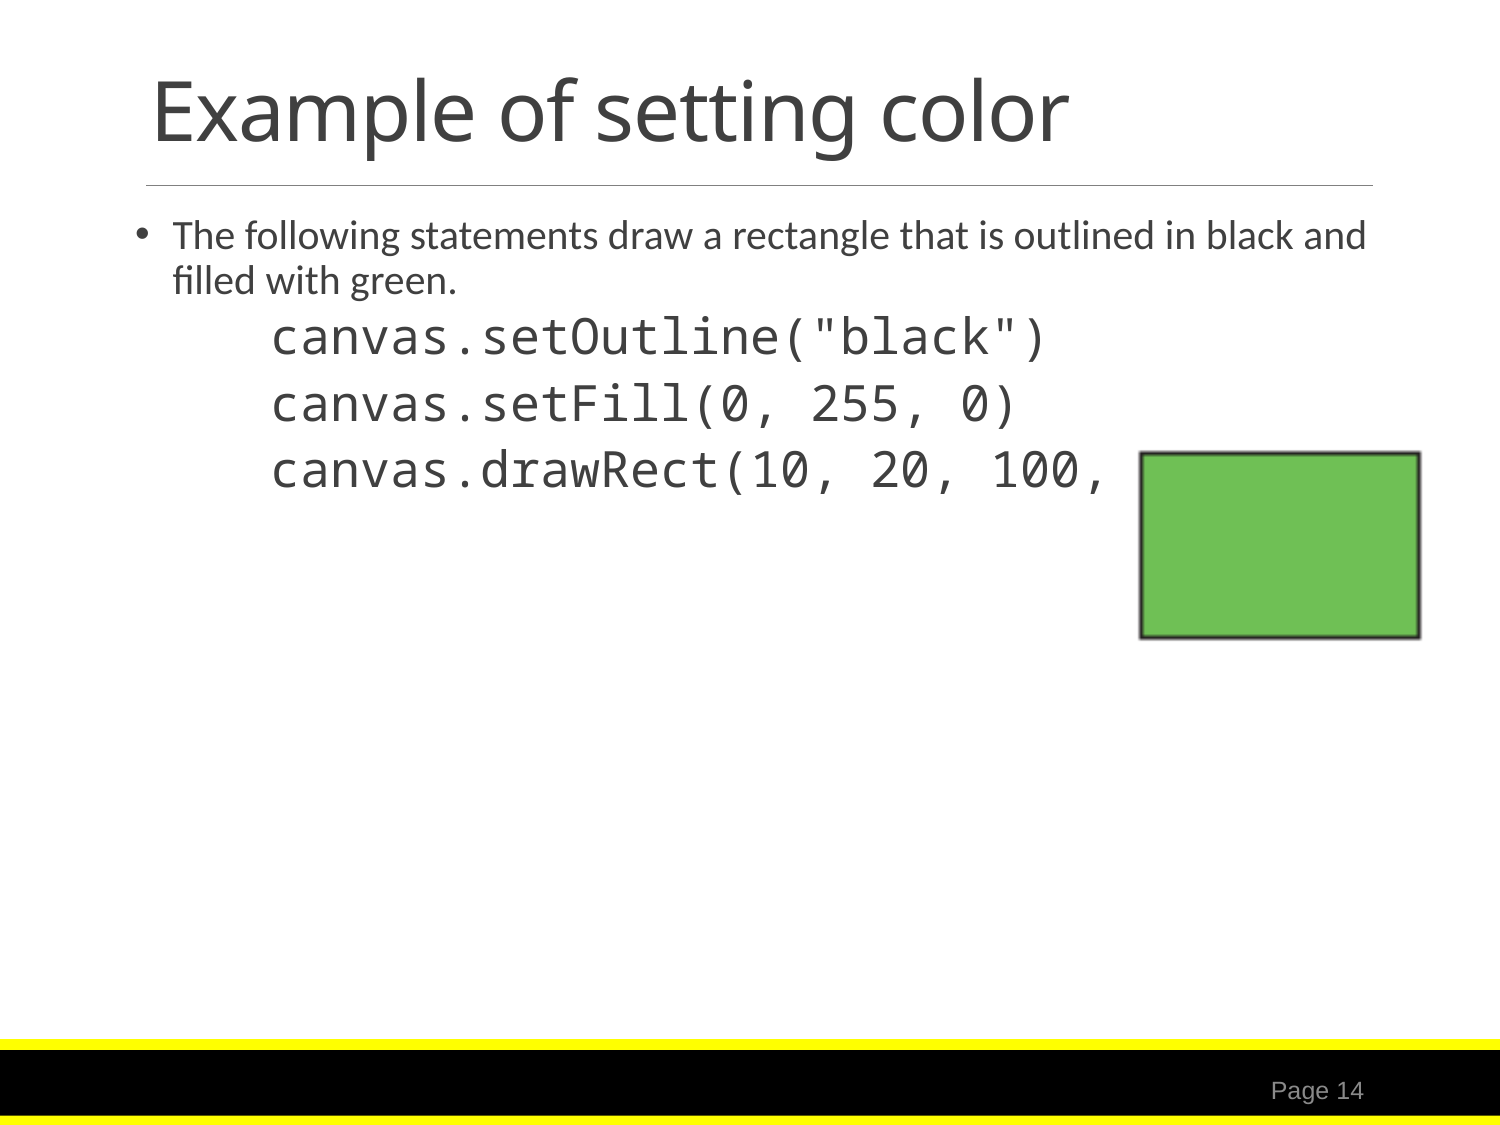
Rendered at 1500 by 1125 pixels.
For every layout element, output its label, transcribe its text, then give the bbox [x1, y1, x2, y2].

slide_number Page 14 [1218, 1059, 1380, 1120]
title Example of setting color [135, 47, 1373, 167]
list The following statements draw a rectangle that is outlined in black and filled with green. canvas.setOutline("black") canvas.setFill(0, 255, 0) canvas.drawRect(10, 20, 100, 50) [135, 205, 1373, 963]
picture [1124, 444, 1439, 650]
